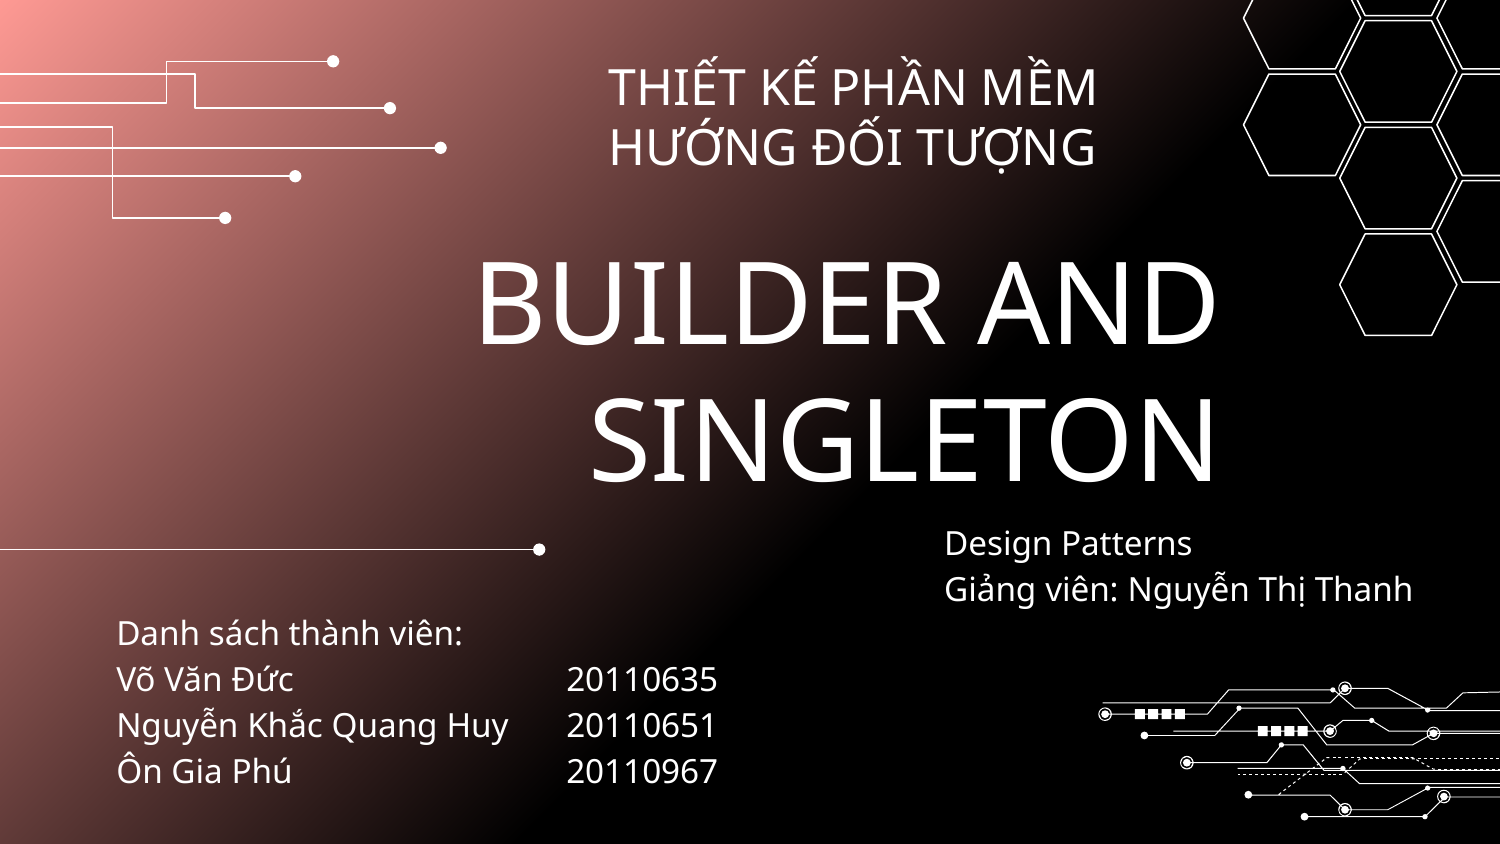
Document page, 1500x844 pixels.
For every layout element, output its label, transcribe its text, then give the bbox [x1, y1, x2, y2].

text_box Design Patterns Giảng viên: Nguyễn Thị Thanh [929, 500, 1431, 640]
subtitle Danh sách thành viên: Võ Văn Đức 20110635 Nguyễn Khắc Quang Huy 20110651 Ôn Gia Phú 20110967 [101, 591, 747, 731]
text_box THIẾT KẾ PHẦN MỀM HƯỚNG ĐỐI TƯỢNG [594, 48, 1228, 184]
title BUILDER AND SINGLETON [351, 184, 1237, 550]
